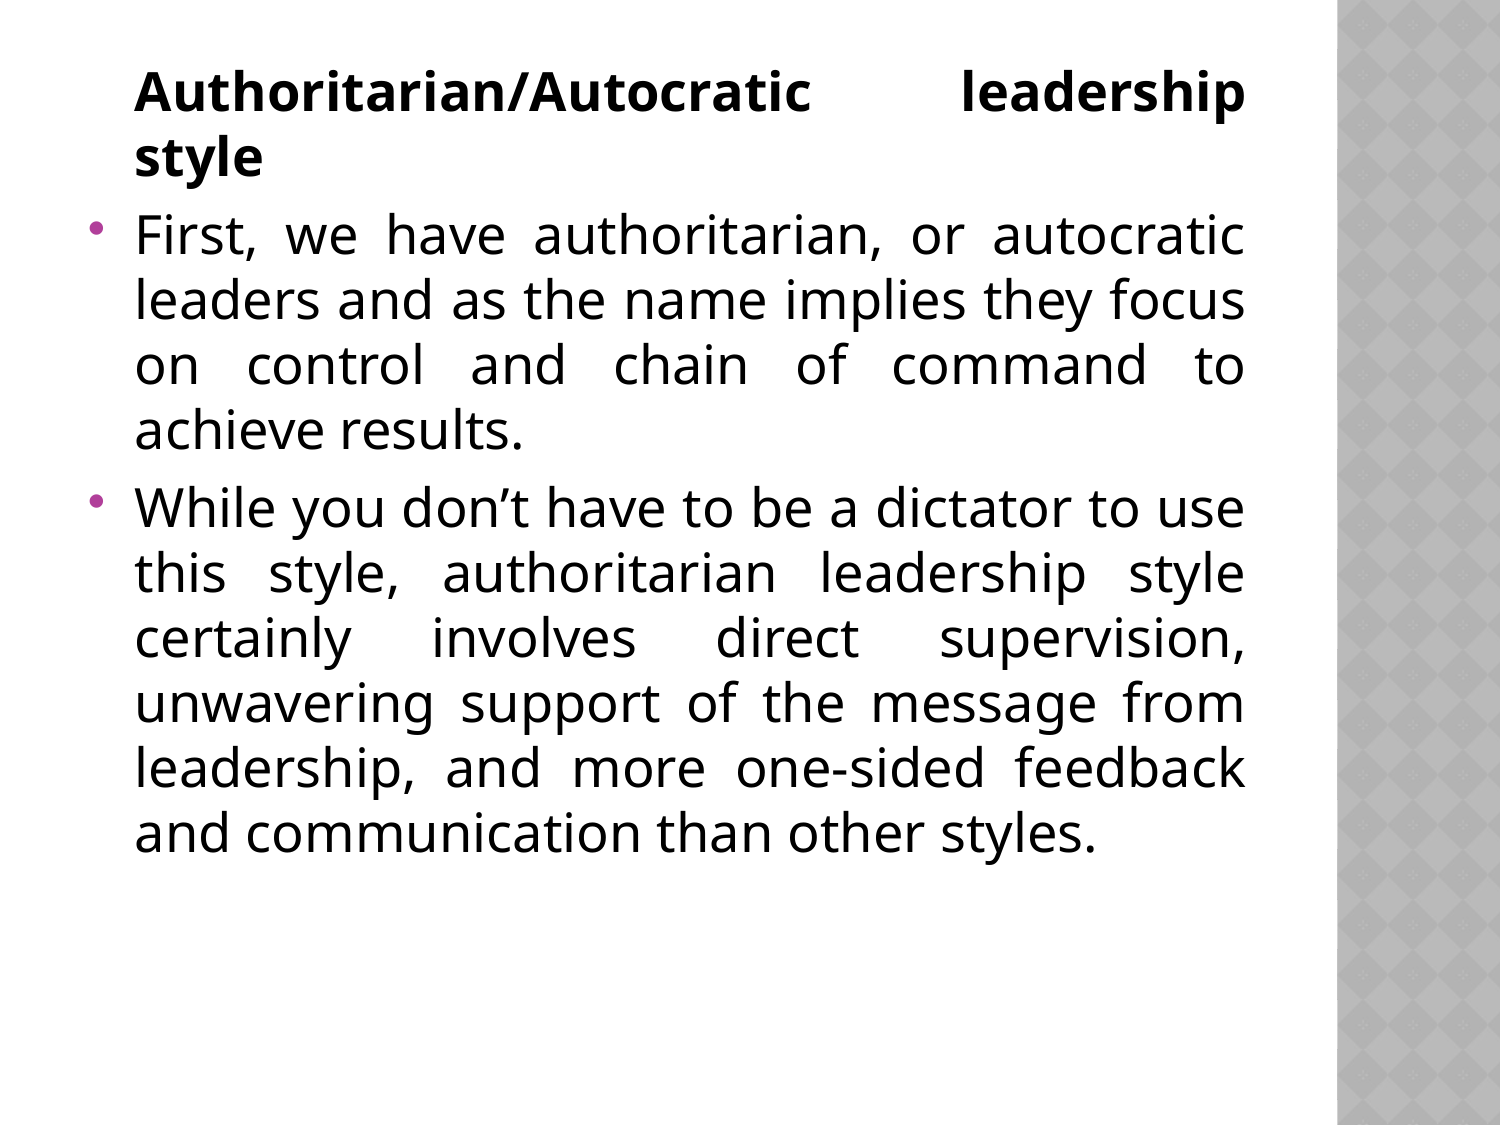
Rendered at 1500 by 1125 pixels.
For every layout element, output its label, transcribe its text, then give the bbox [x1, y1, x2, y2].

list Authoritarian/Autocratic leadership style First, we have authoritarian, or autocratic leaders and as the name implies they focus on control and chain of command to achieve results. While you don’t have to be a dictator to use this style, authoritarian leadership style certainly involves direct supervision, unwavering support of the message from leadership, and more one-sided feedback and communication than other styles. [75, 50, 1263, 1059]
